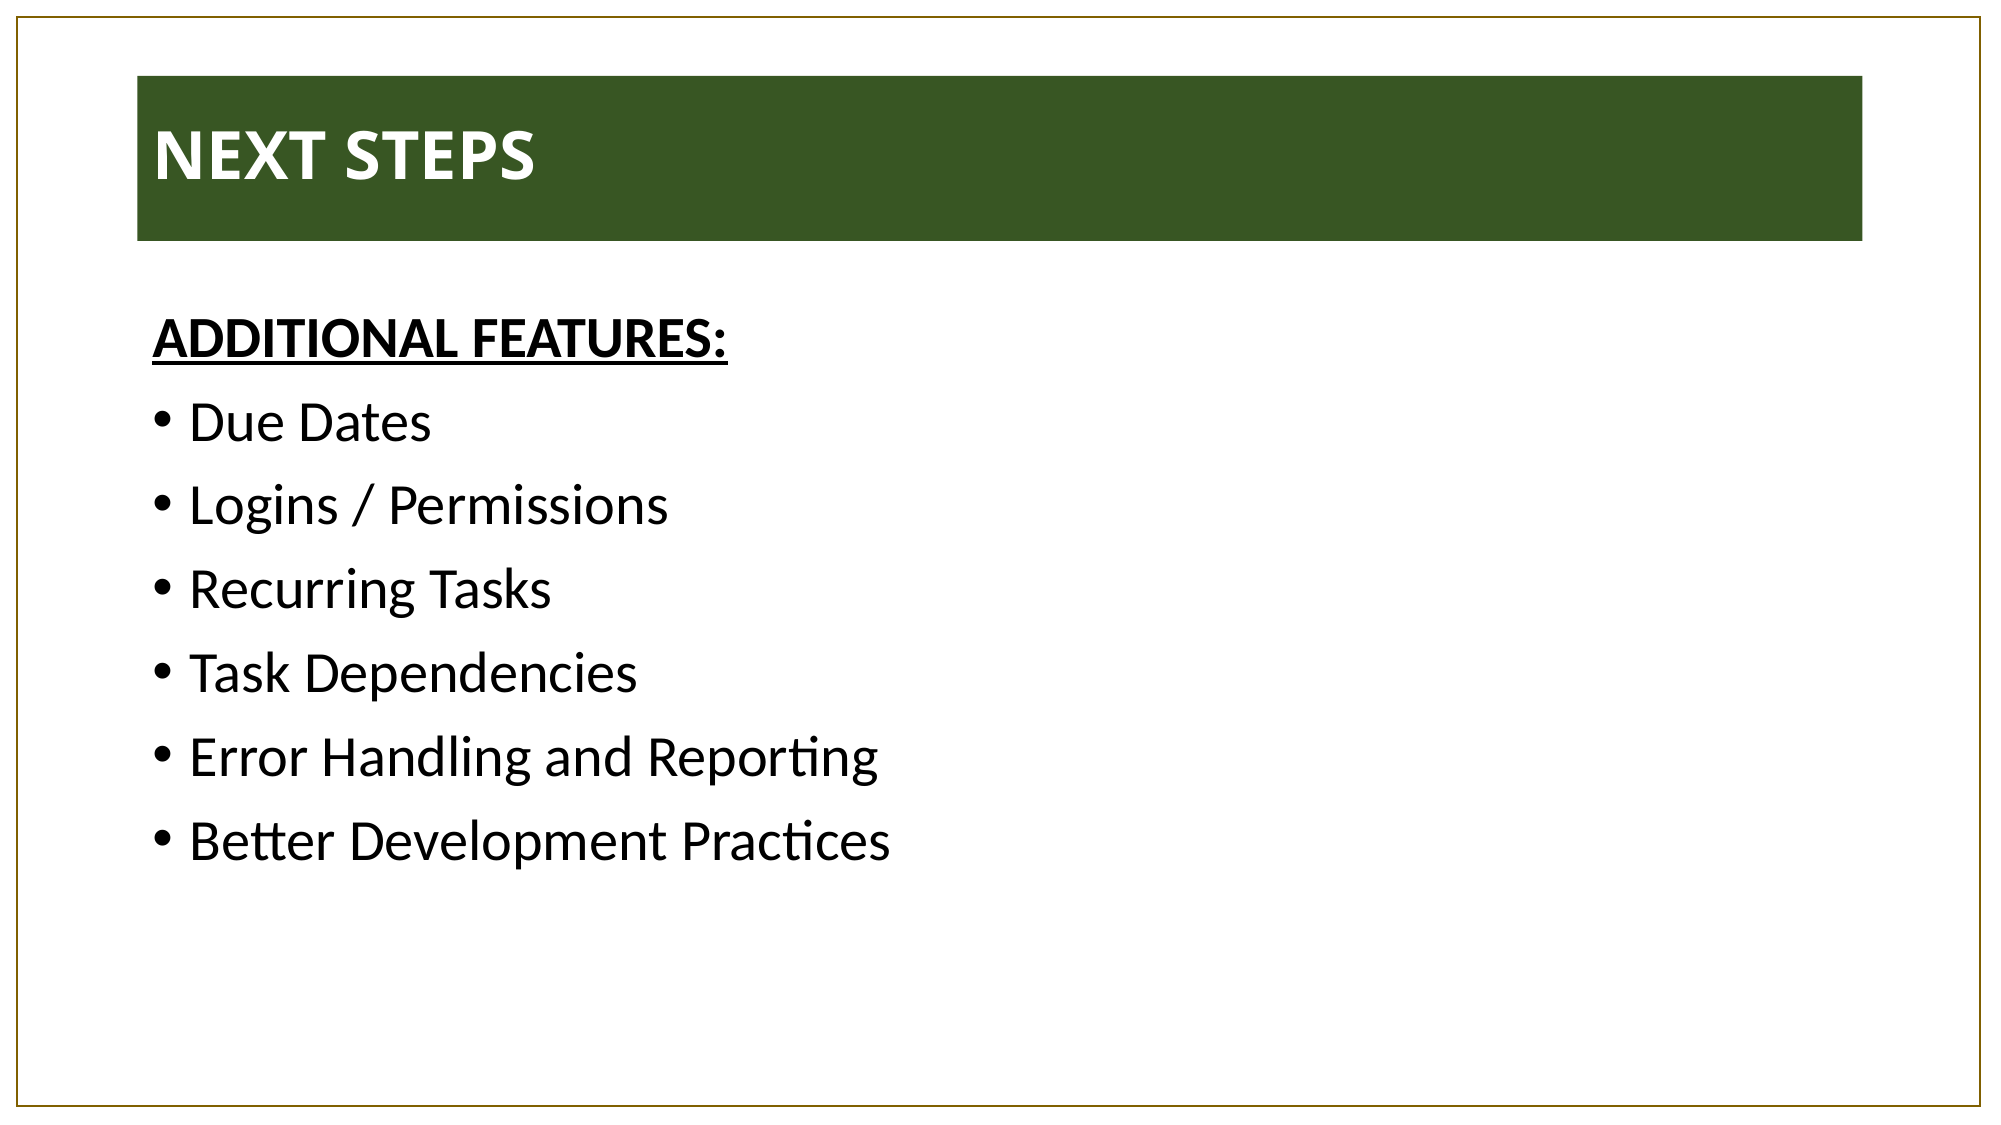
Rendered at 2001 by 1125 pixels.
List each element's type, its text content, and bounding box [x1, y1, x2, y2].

title NEXT STEPS [137, 75, 1863, 241]
text_box [16, 16, 1981, 1107]
list ADDITIONAL FEATURES: Due Dates Logins / Permissions Recurring Tasks Task Dependencies Error Handling and Reporting Better Development Practices [137, 299, 1863, 1014]
